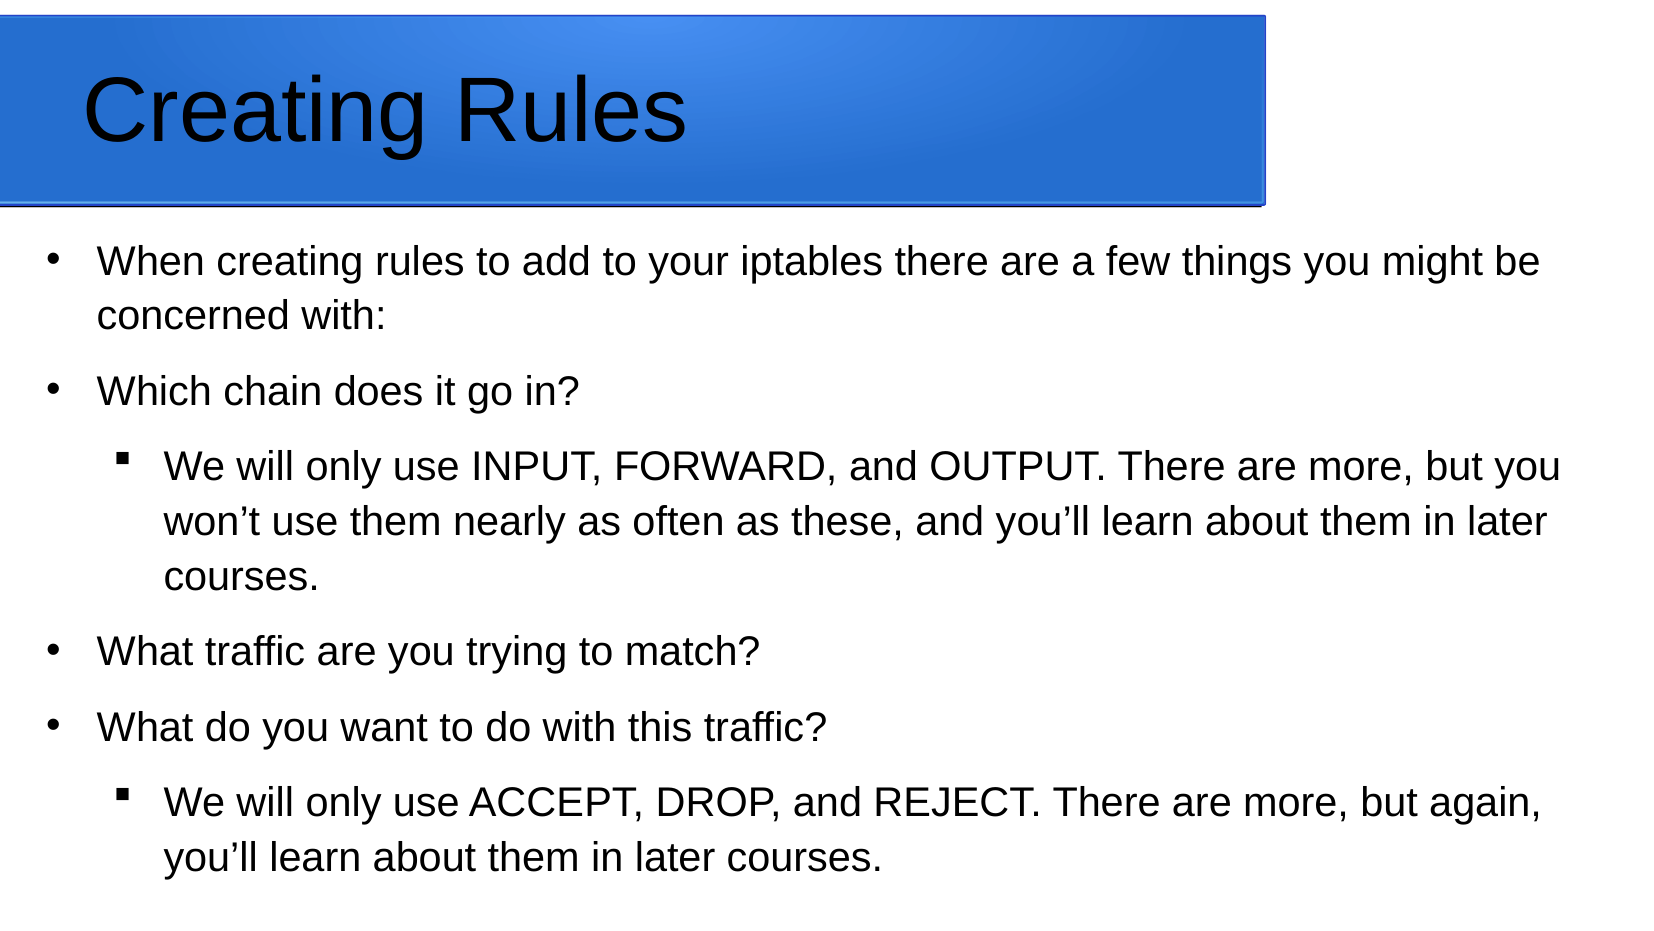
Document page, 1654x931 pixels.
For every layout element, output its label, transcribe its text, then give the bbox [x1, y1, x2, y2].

list When creating rules to add to your iptables there are a few things you might be concerned with: Which chain does it go in? We will only use INPUT, FORWARD, and OUTPUT. There are more, but you won’t use them nearly as often as these, and you’ll learn about them in later courses. What traffic are you trying to match? What do you want to do with this traffic? We will only use ACCEPT, DROP, and REJECT. There are more, but again, you’ll learn about them in later courses. [46, 228, 1600, 883]
picture [0, 13, 1269, 211]
title Creating Rules [82, 35, 1235, 189]
